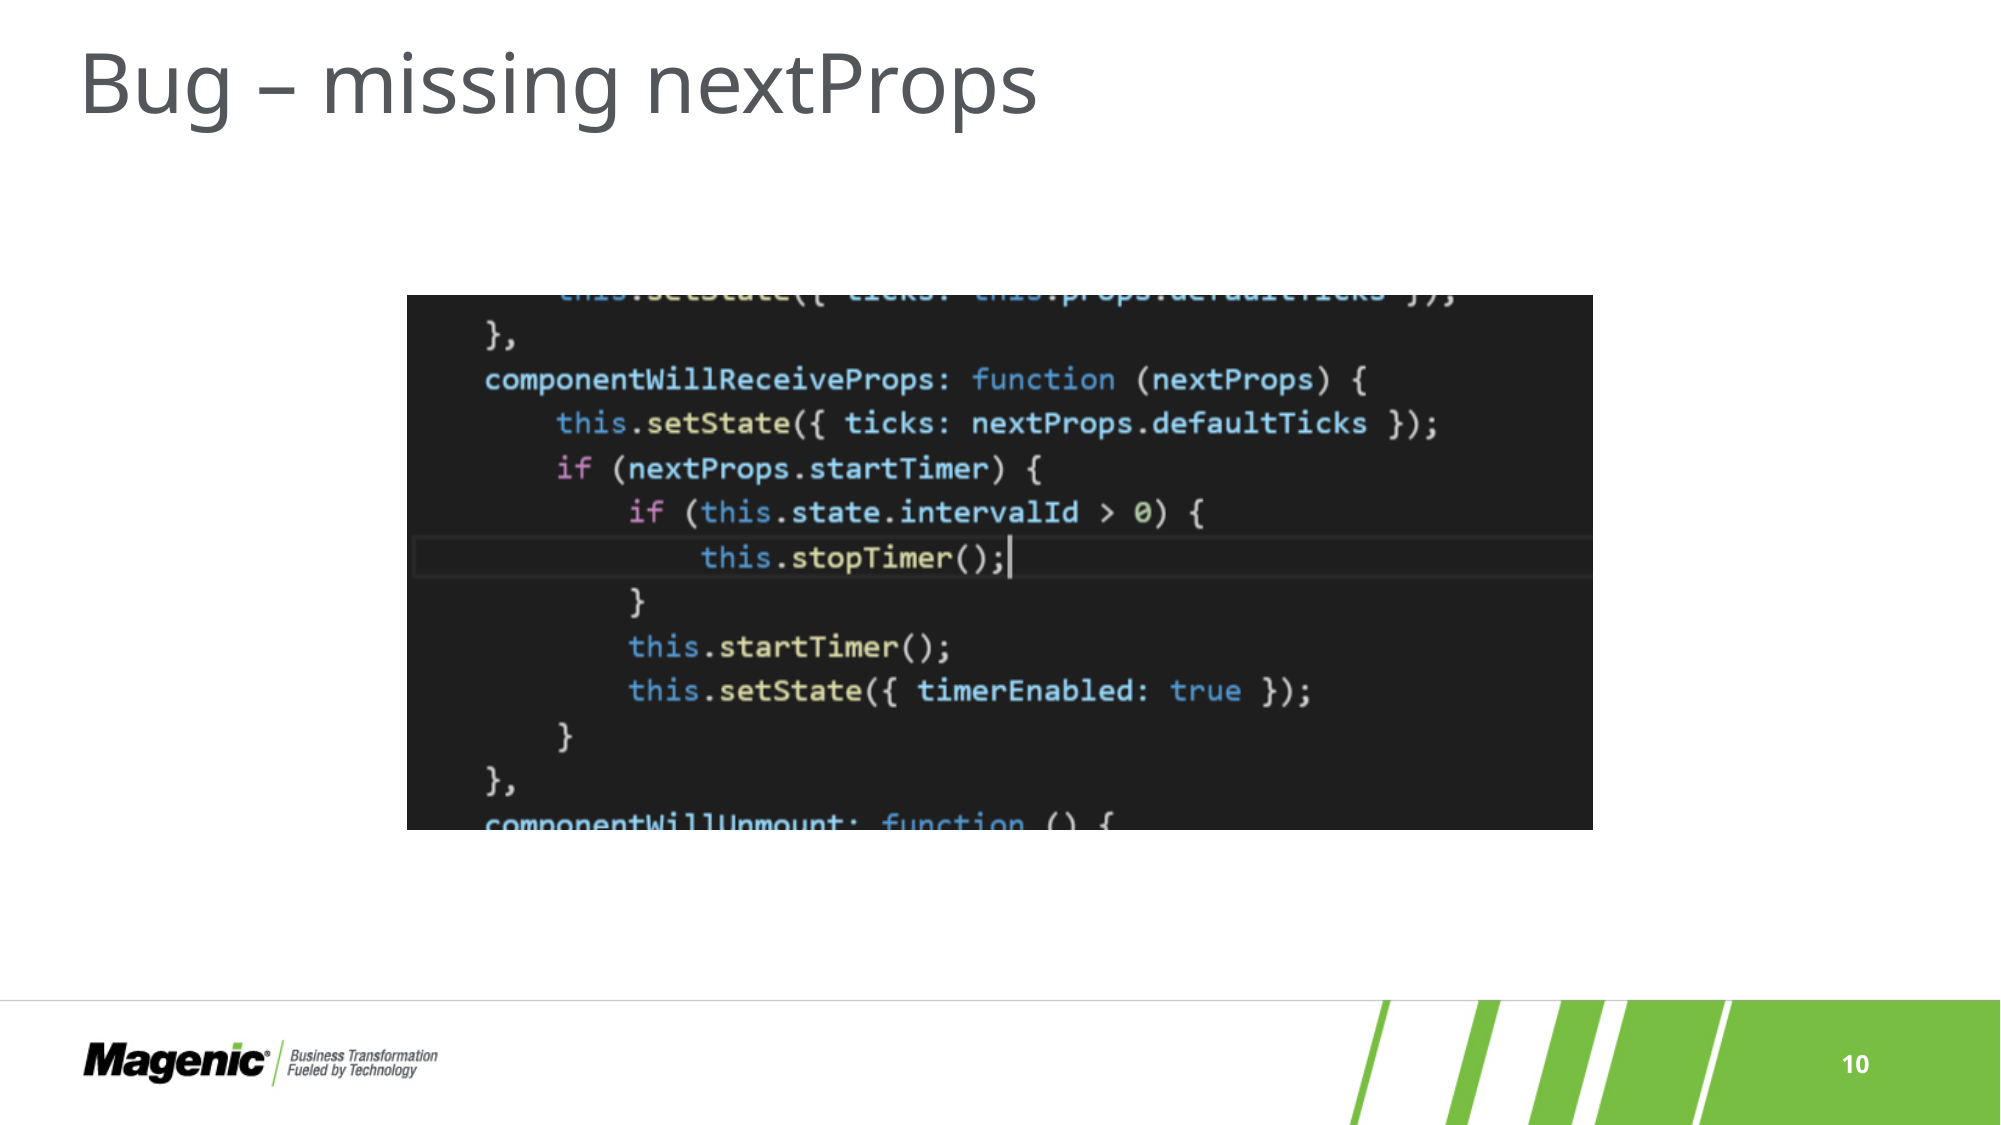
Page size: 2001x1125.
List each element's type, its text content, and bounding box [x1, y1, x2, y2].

picture [0, 0, 2001, 1125]
title Bug – missing nextProps [63, 41, 1938, 131]
